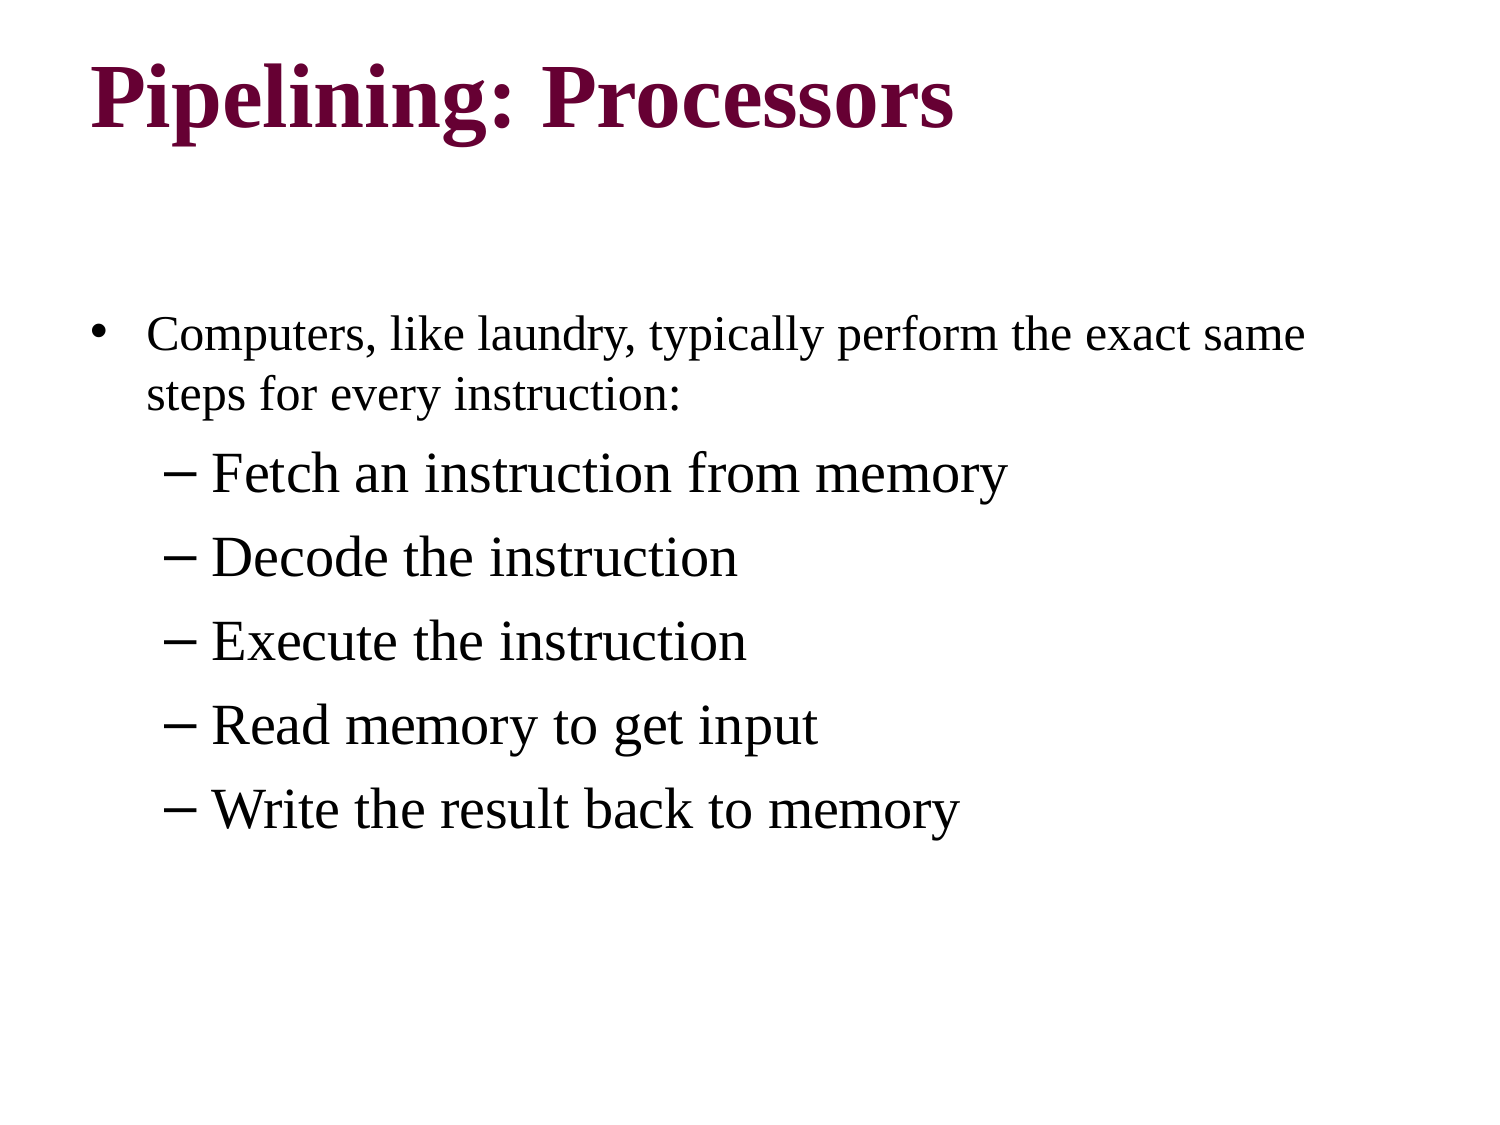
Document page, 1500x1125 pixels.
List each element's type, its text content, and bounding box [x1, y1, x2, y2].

title Pipelining: Processors [87, 33, 960, 224]
text_box Computers, like laundry, typically perform the exact same steps for every instruction: Fetch an instruction from memory Decode the instruction Execute the instruction Read memory to get input Write the result back to memory [87, 298, 1310, 841]
